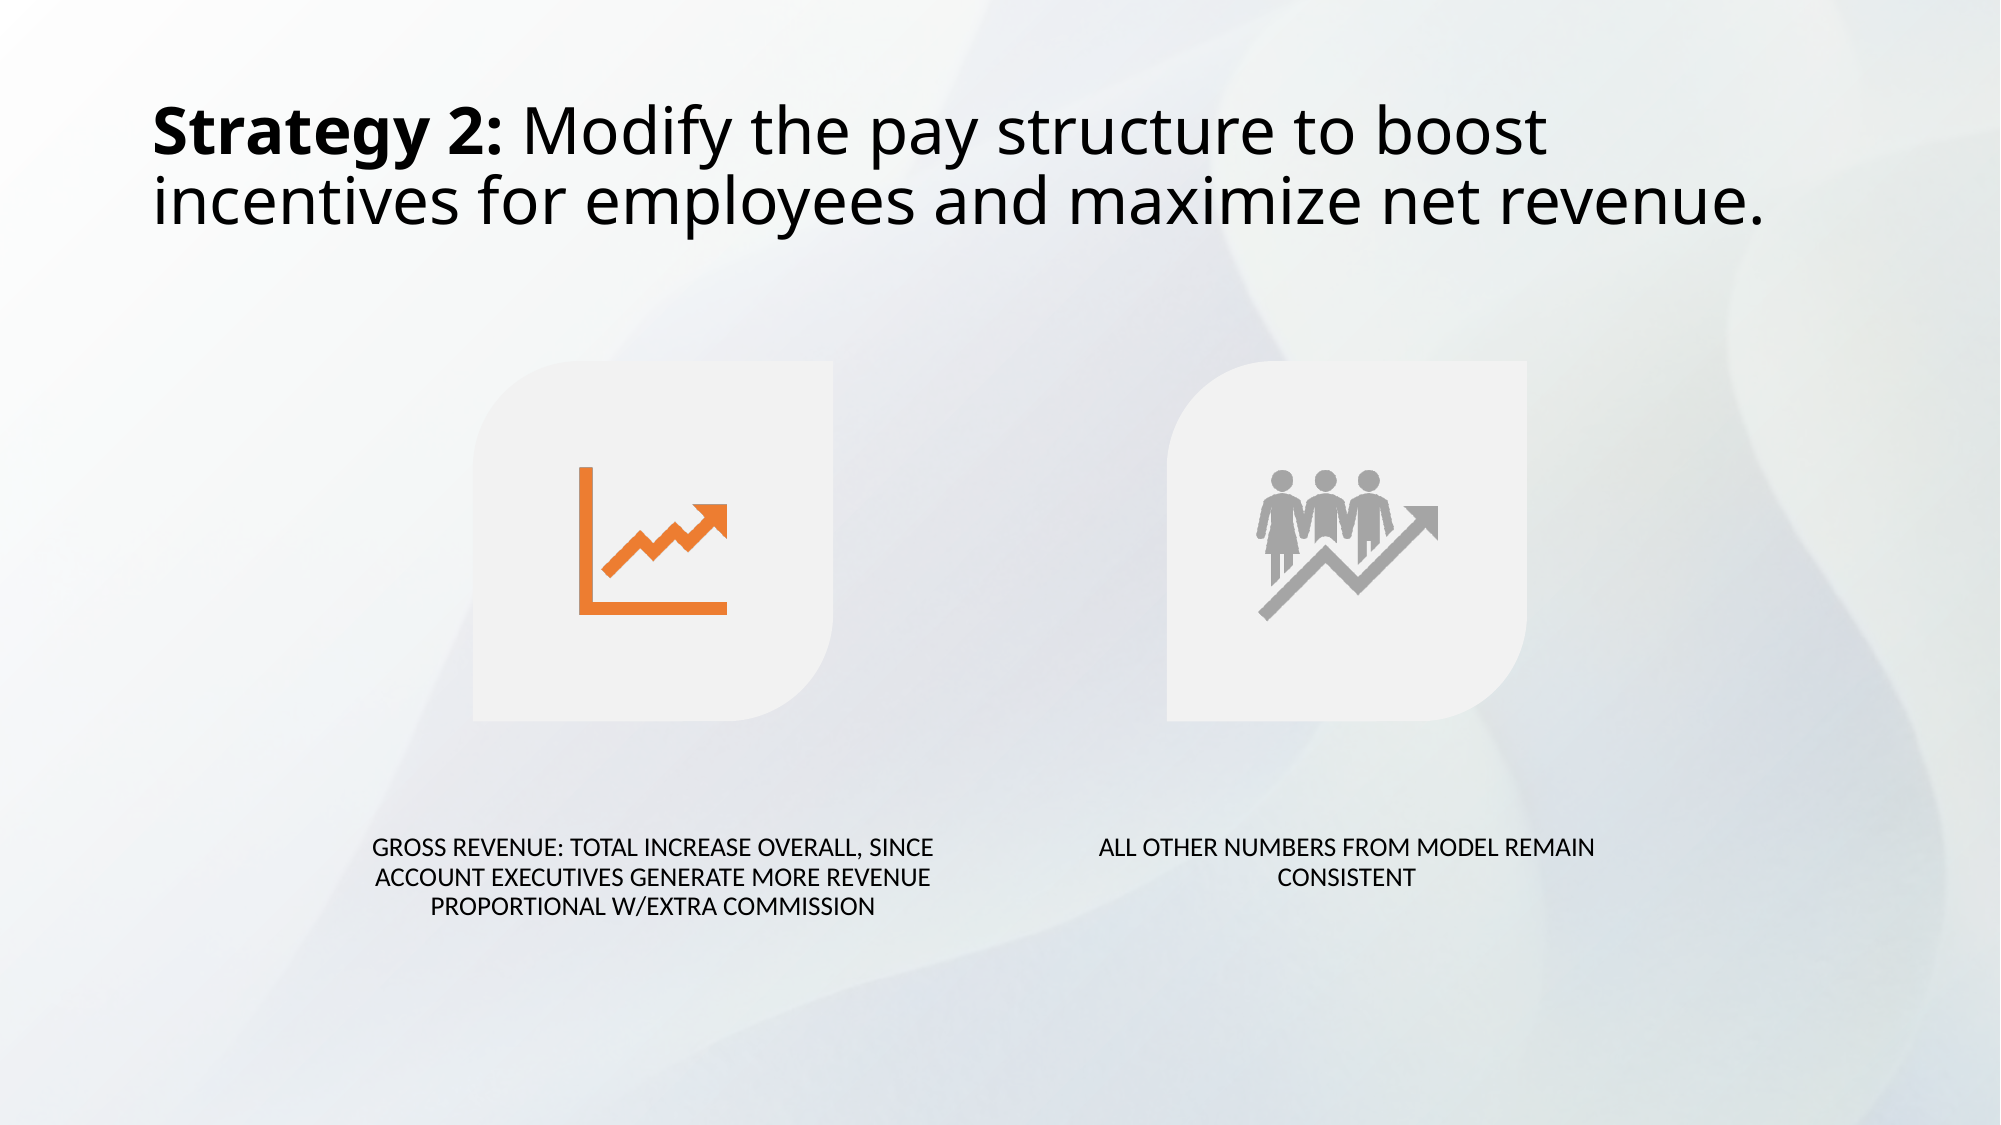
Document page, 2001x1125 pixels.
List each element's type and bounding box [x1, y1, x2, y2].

picture [0, 0, 2000, 1125]
list [137, 299, 1863, 1014]
